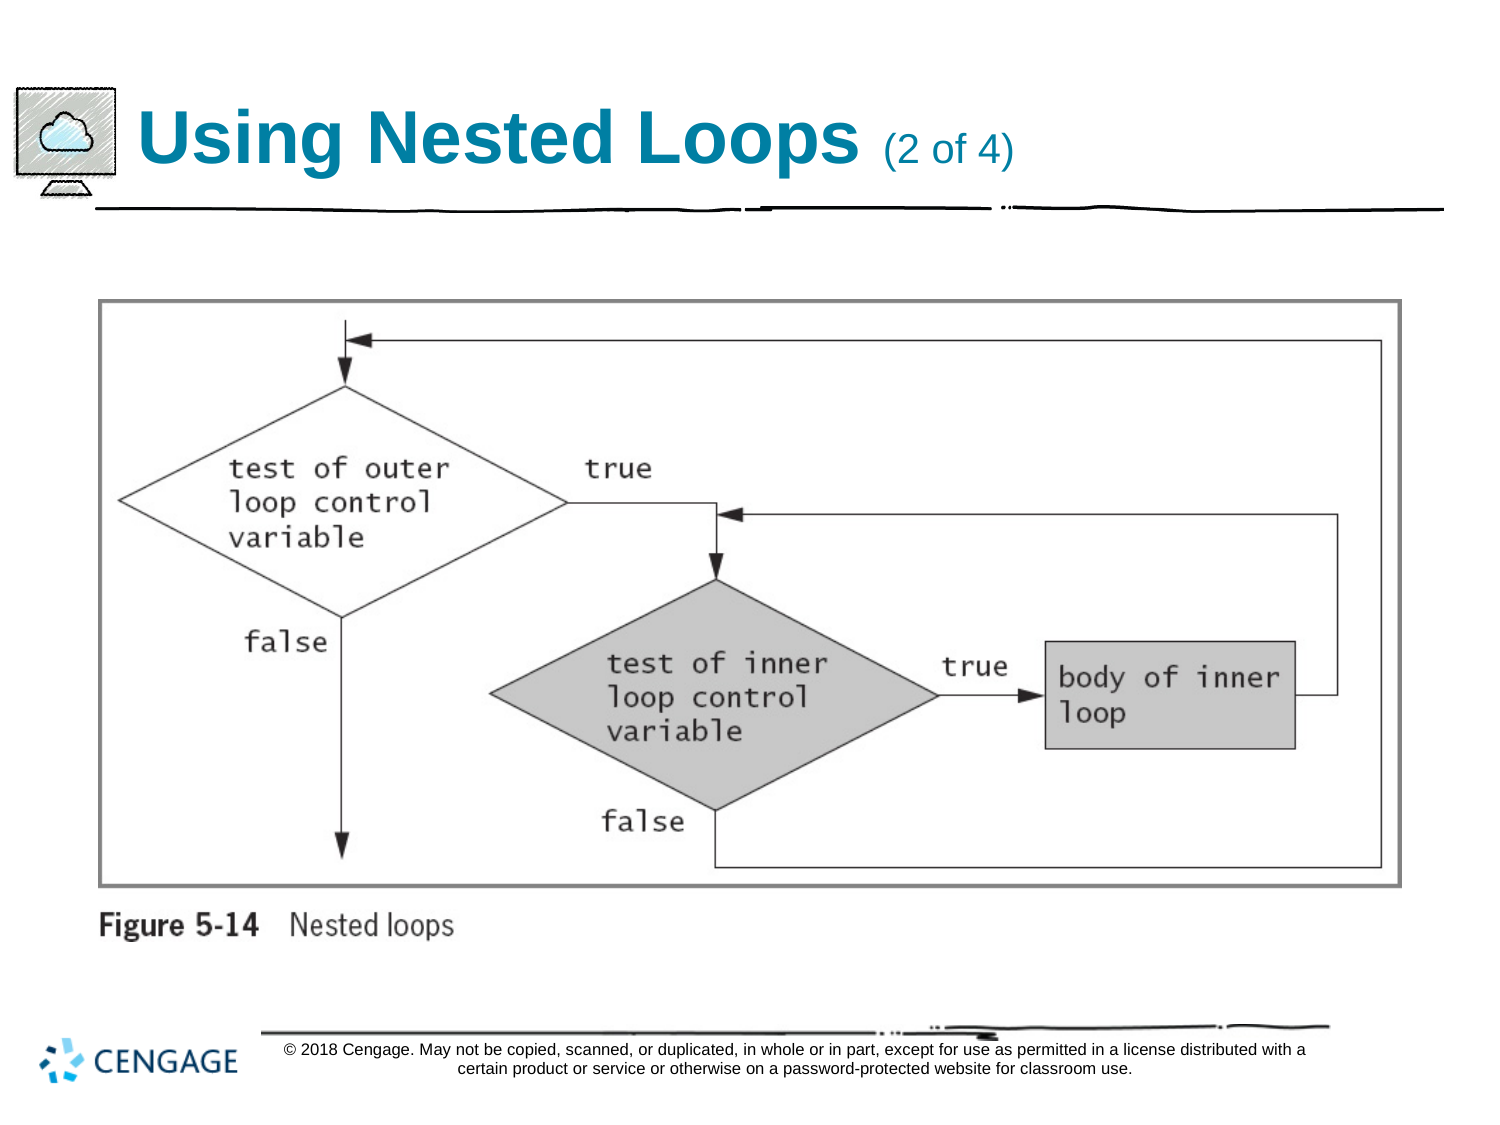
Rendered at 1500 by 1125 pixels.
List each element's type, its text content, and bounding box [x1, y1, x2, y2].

title Using Nested Loops (2 of 4) [137, 87, 1388, 179]
picture [261, 1024, 1331, 1040]
picture [19, 1024, 250, 1096]
picture [13, 86, 117, 201]
list © 2018 Cengage. May not be copied, scanned, or duplicated, in whole or in part, except for use as permitted in a license distributed with a certain product or service or otherwise on a password-protected website for classroom use. [261, 1040, 1331, 1089]
picture [95, 205, 1444, 213]
picture [98, 299, 1402, 942]
